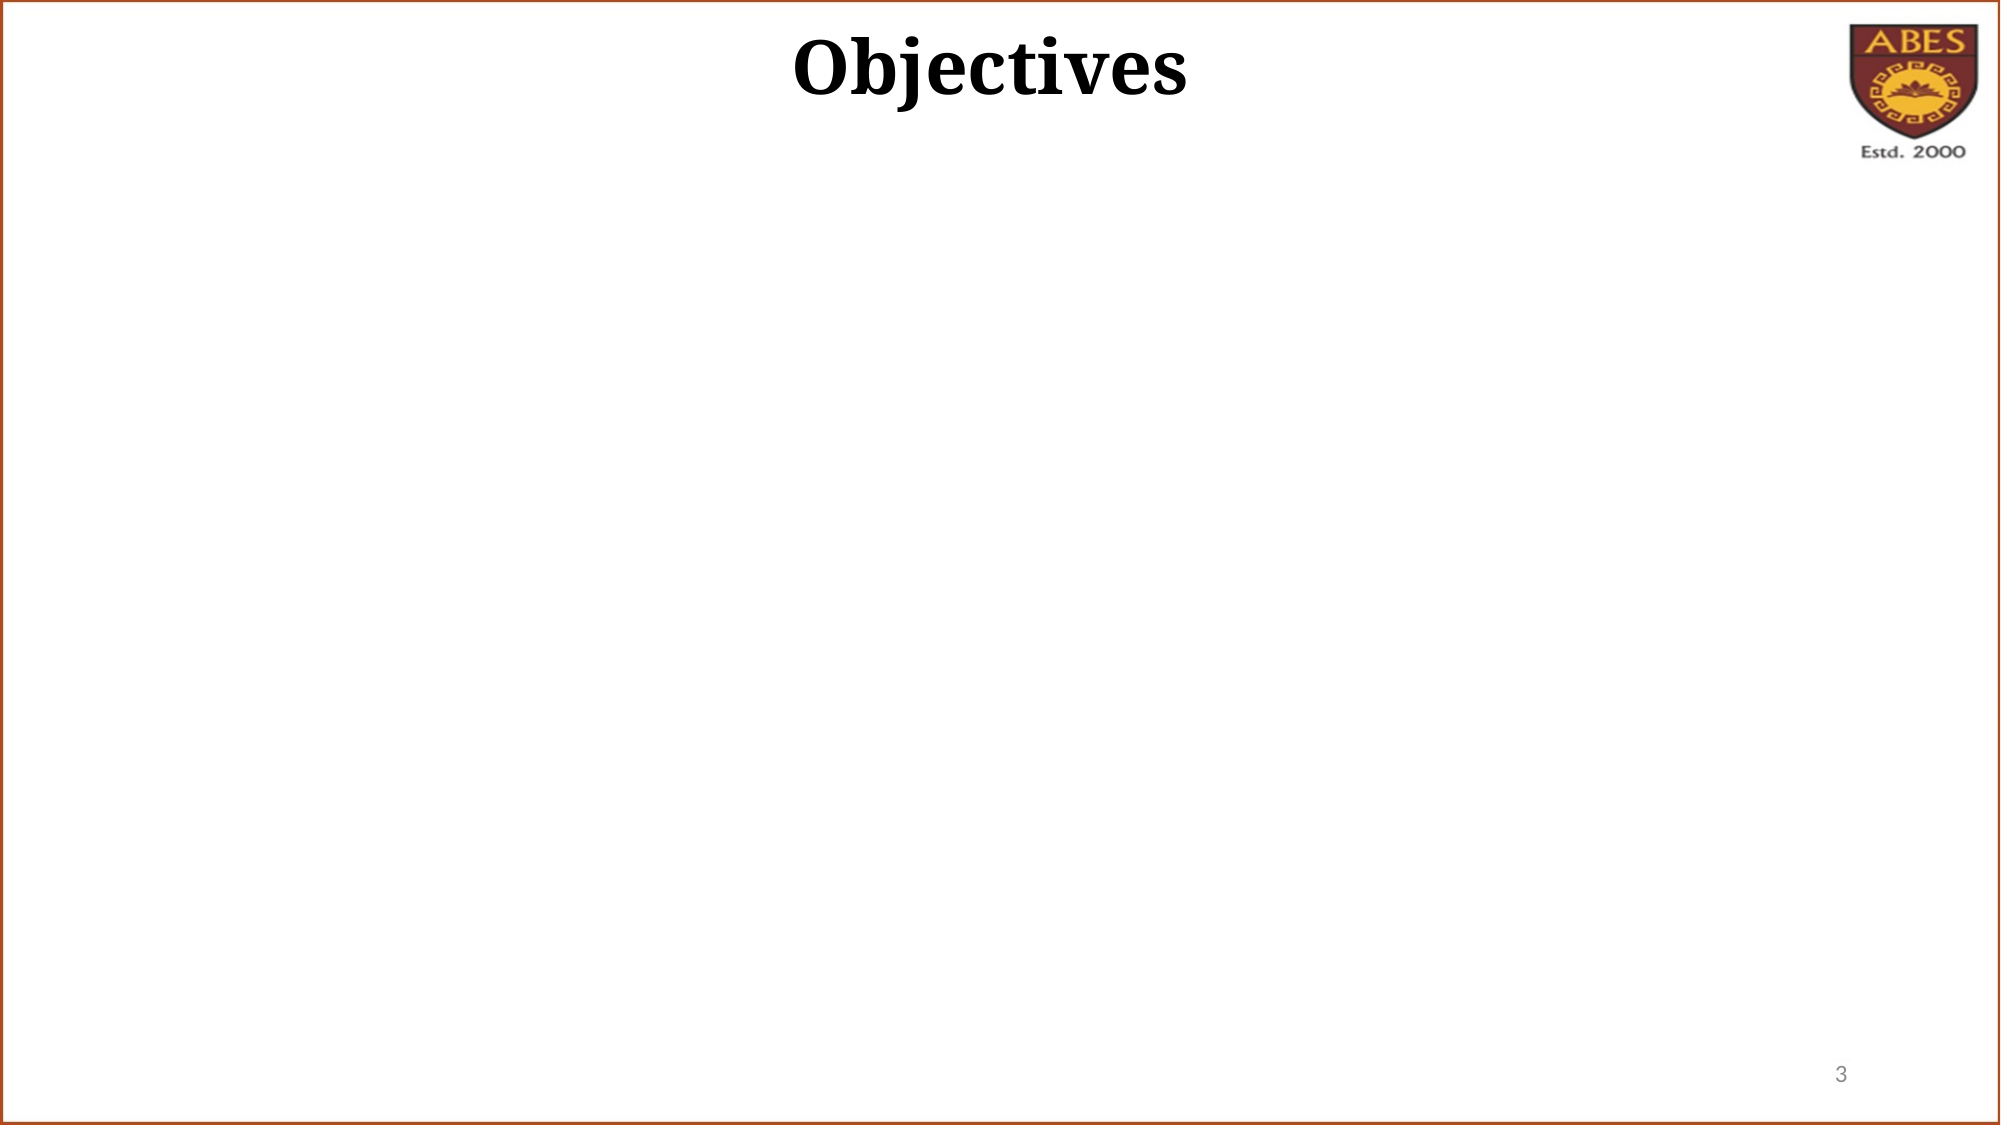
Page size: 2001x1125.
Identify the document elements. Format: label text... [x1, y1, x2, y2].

title Objectives [62, 22, 1919, 119]
picture [0, 0, 2001, 1125]
slide_number 3 [1412, 1042, 1863, 1103]
